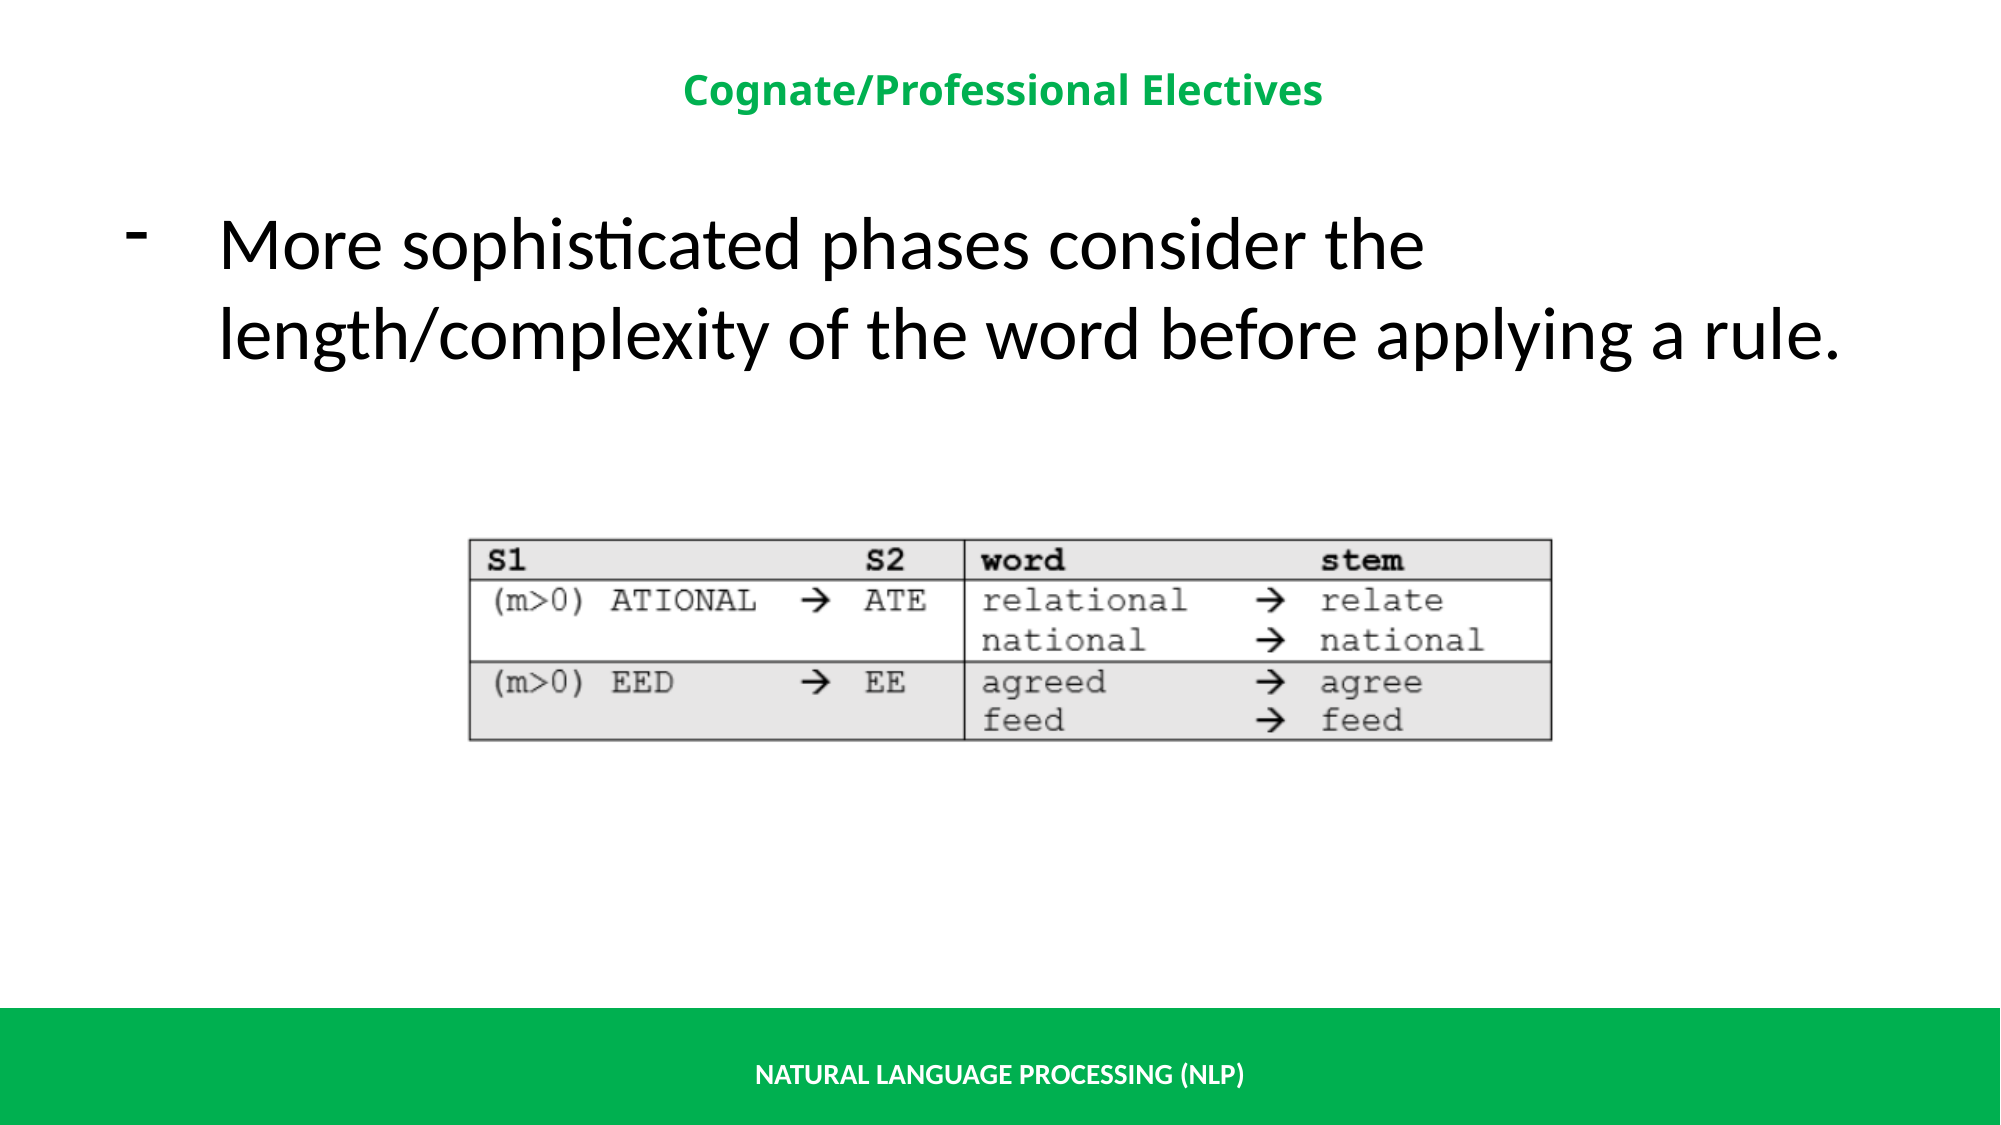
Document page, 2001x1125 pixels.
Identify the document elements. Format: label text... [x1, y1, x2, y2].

picture [443, 502, 1573, 764]
text_box More sophisticated phases consider the length/complexity of the word before applying a rule. [109, 187, 1907, 383]
